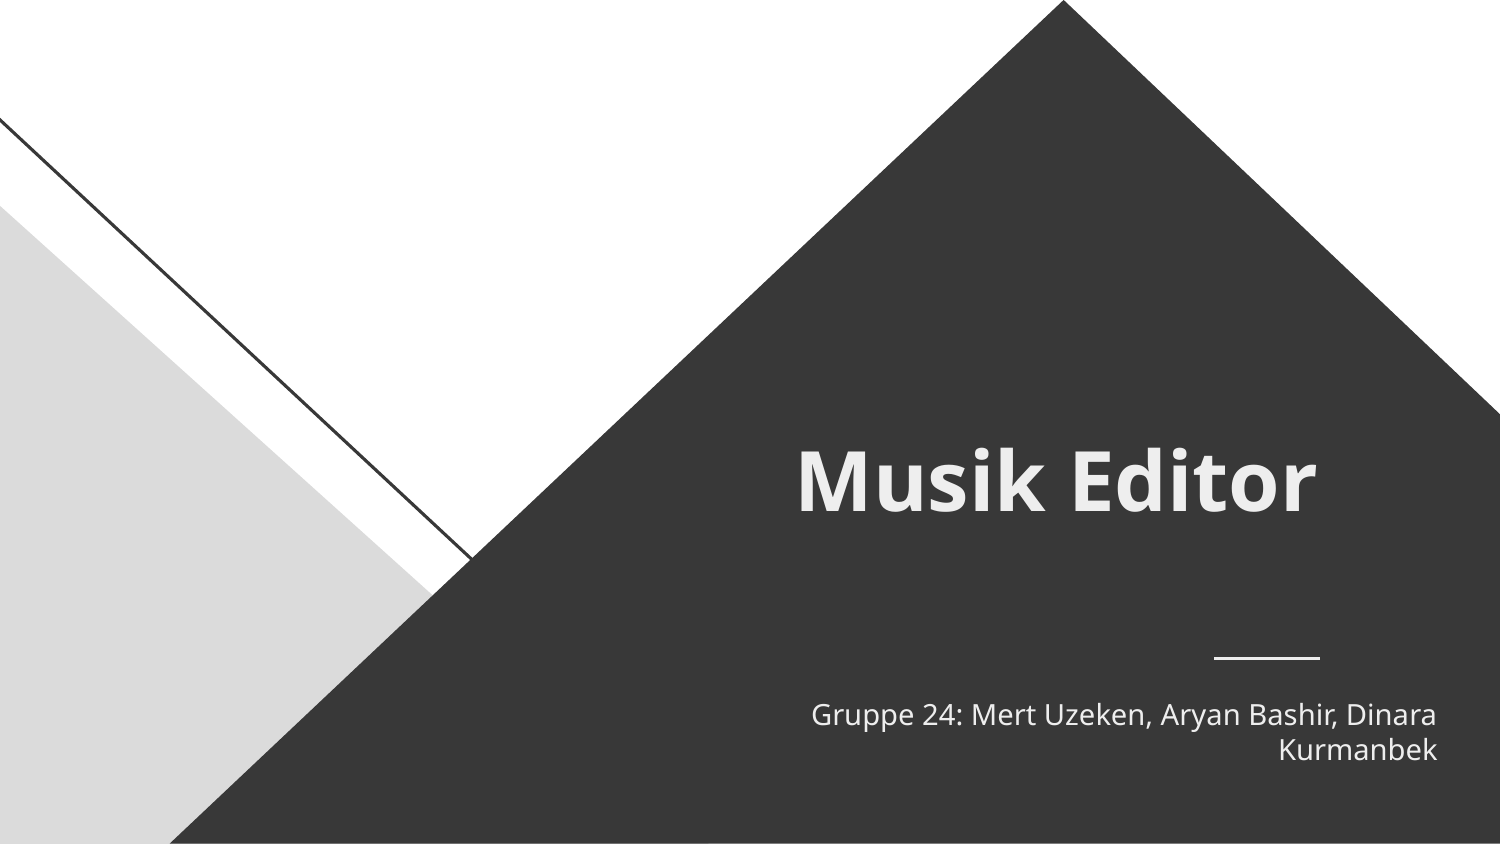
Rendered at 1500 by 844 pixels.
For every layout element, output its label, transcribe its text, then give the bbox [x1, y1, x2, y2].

subtitle Gruppe 24: Mert Uzeken, Aryan Bashir, Dinara Kurmanbek [705, 681, 1453, 723]
title Musik Editor [624, 360, 1334, 609]
